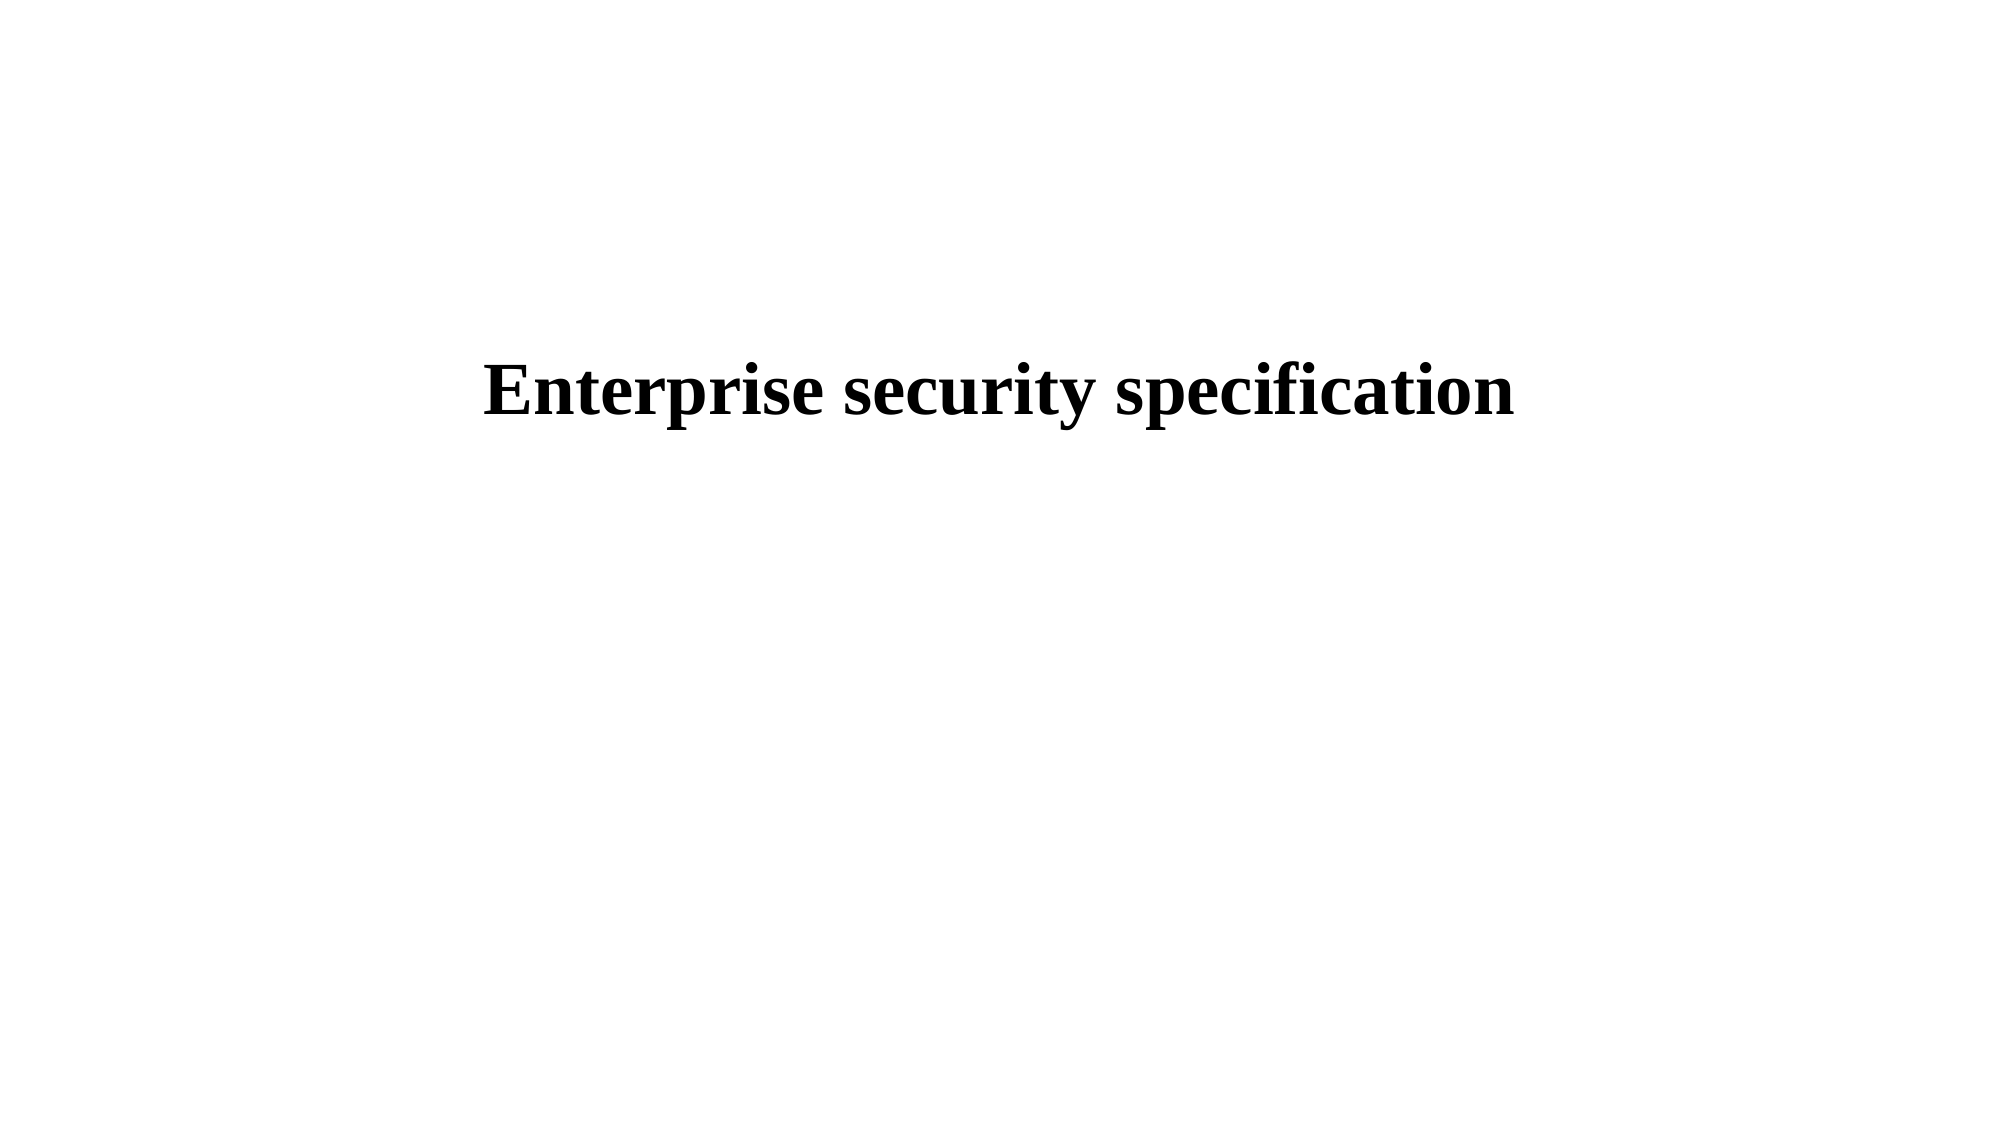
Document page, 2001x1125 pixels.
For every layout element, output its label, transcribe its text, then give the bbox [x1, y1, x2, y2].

list Enterprise security specification [249, 0, 1750, 1125]
